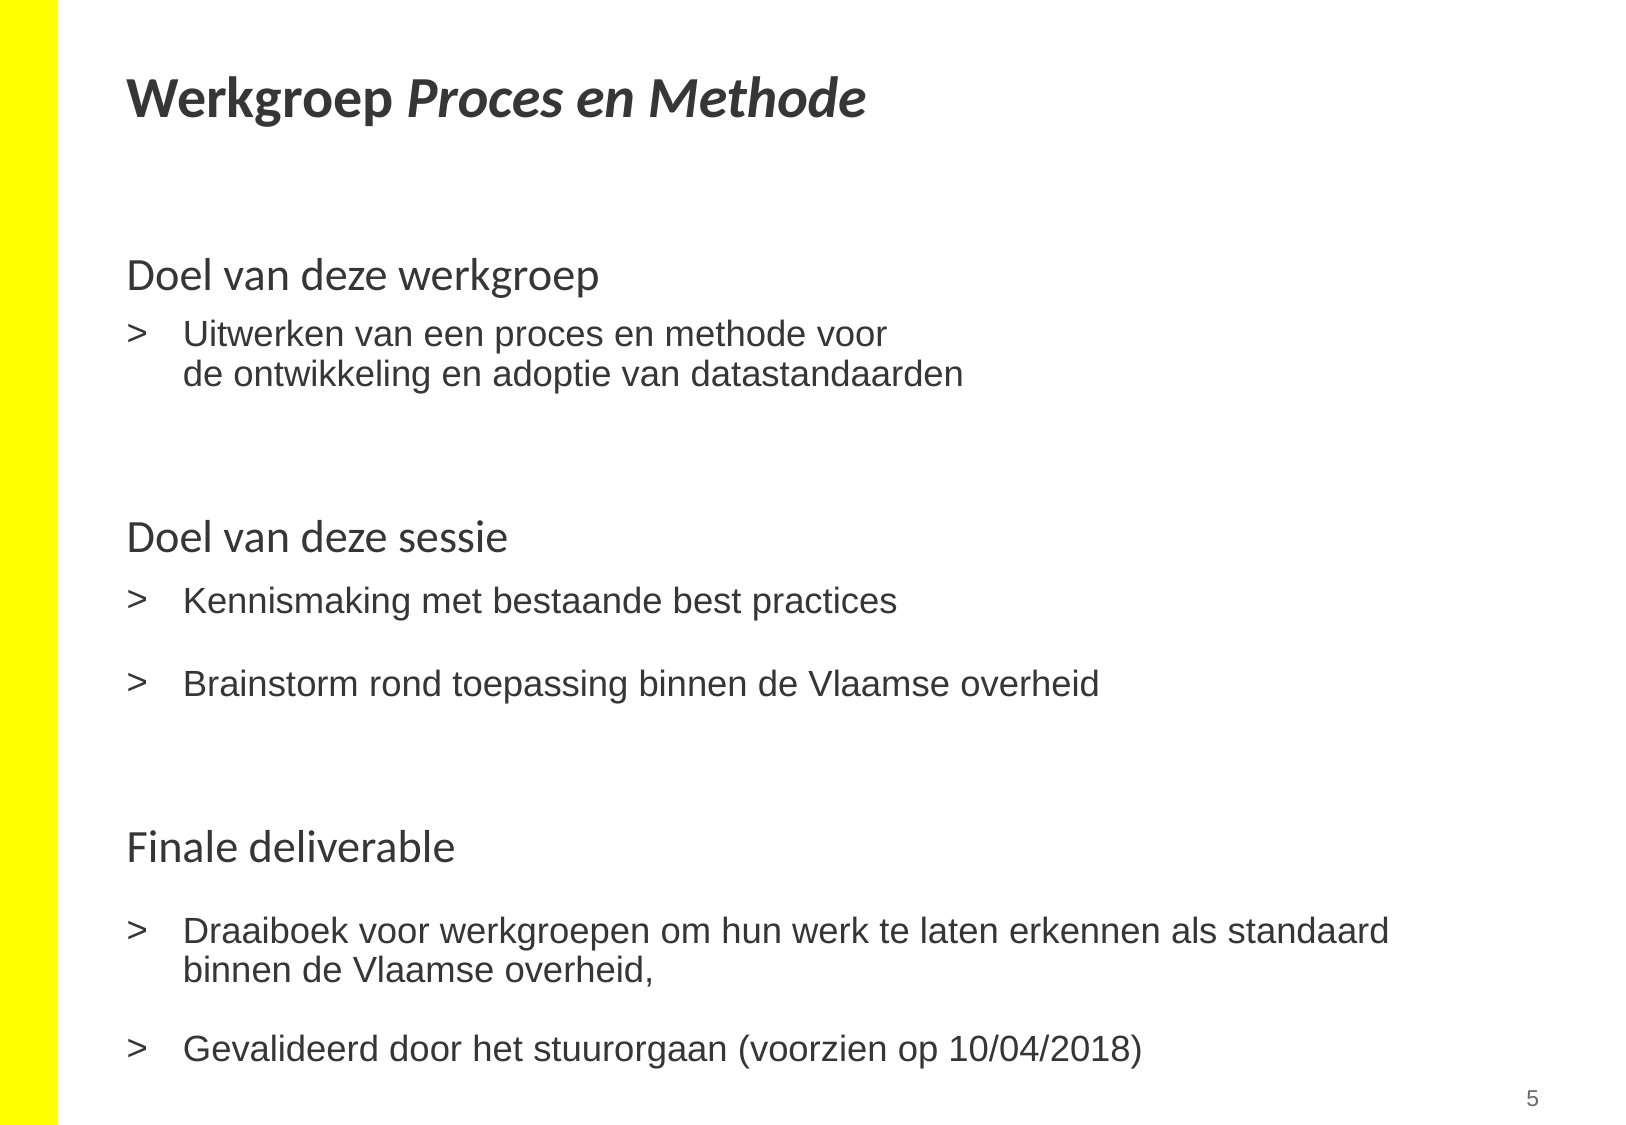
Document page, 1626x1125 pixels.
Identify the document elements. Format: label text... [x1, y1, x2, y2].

title Werkgroep Proces en Methode [111, 59, 1514, 222]
slide_number ‹#› [1425, 1075, 1547, 1119]
list Doel van deze werkgroep Uitwerken van een proces en methode voor de ontwikkeling en adoptie van datastandaarden Doel van deze sessie Kennismaking met bestaande best practices Brainstorm rond toepassing binnen de Vlaamse overheid Finale deliverable Draaiboek voor werkgroepen om hun werk te laten erkennen als standaard binnen de Vlaamse overheid, Gevalideerd door het stuurorgaan (voorzien op 10/04/2018) [111, 243, 1514, 1063]
